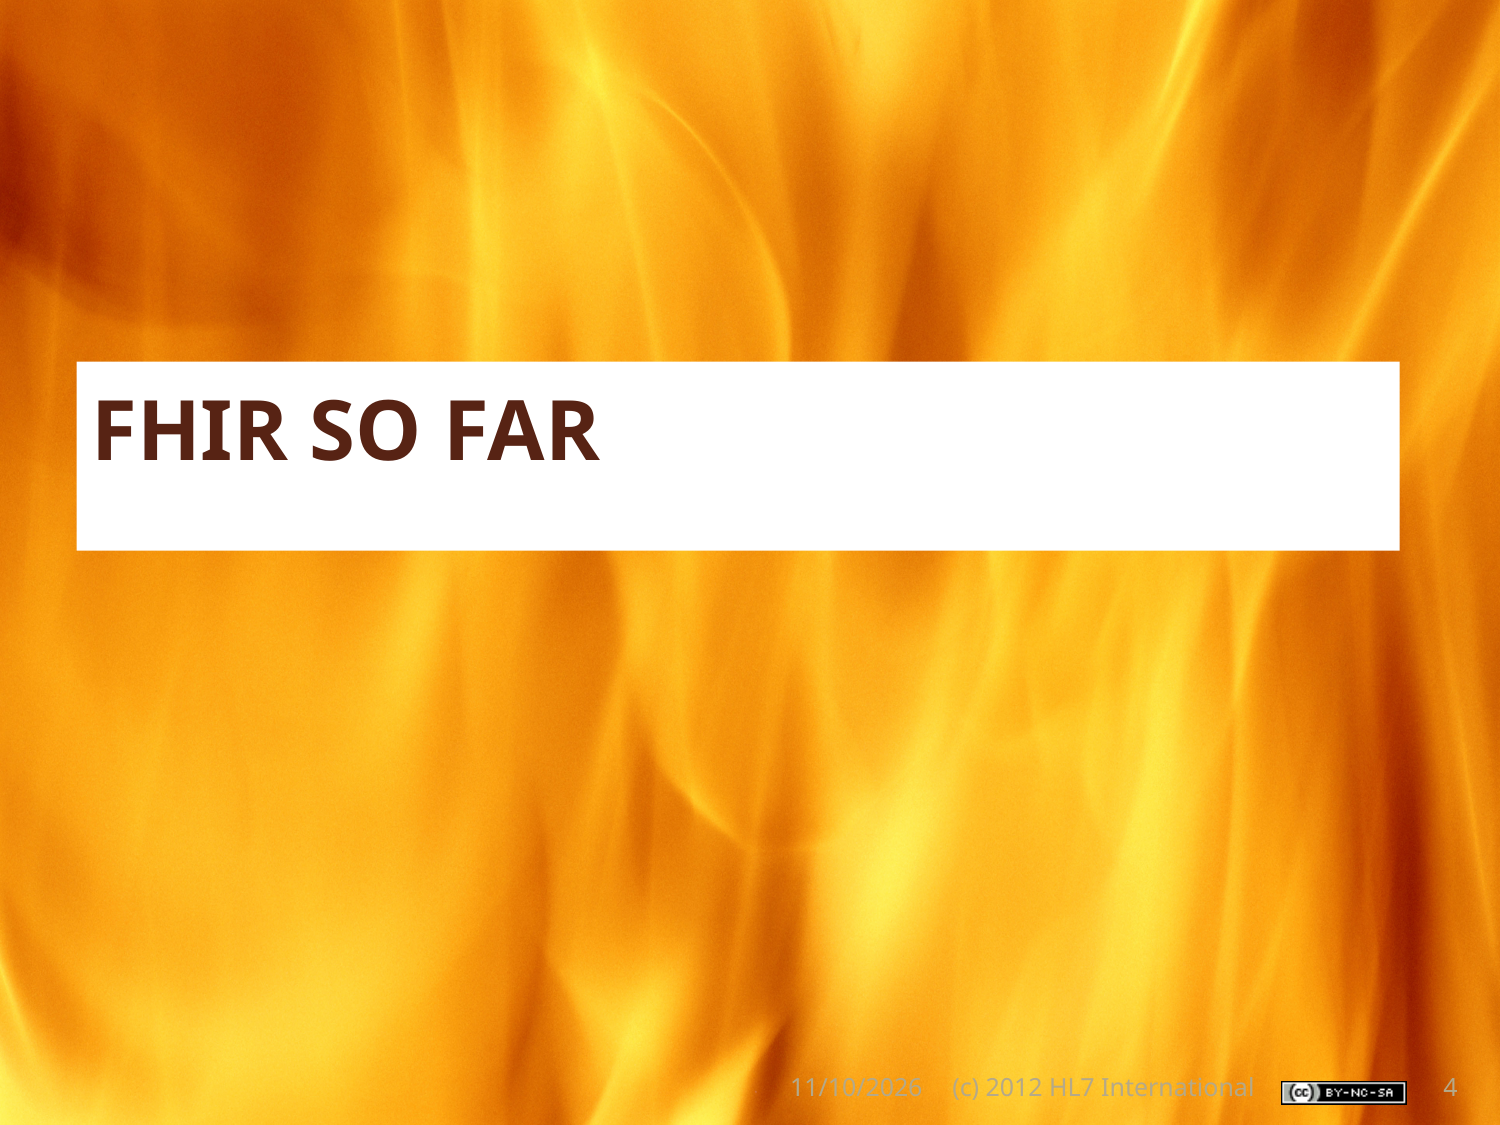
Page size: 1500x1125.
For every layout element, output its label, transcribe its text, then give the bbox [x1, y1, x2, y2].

picture [0, 0, 1500, 1125]
slide_number 4 [1413, 1034, 1488, 1113]
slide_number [587, 1034, 938, 1113]
footer (c) 2012 HL7 International [938, 1034, 1413, 1113]
title Fhir SO FAR [76, 361, 1400, 551]
